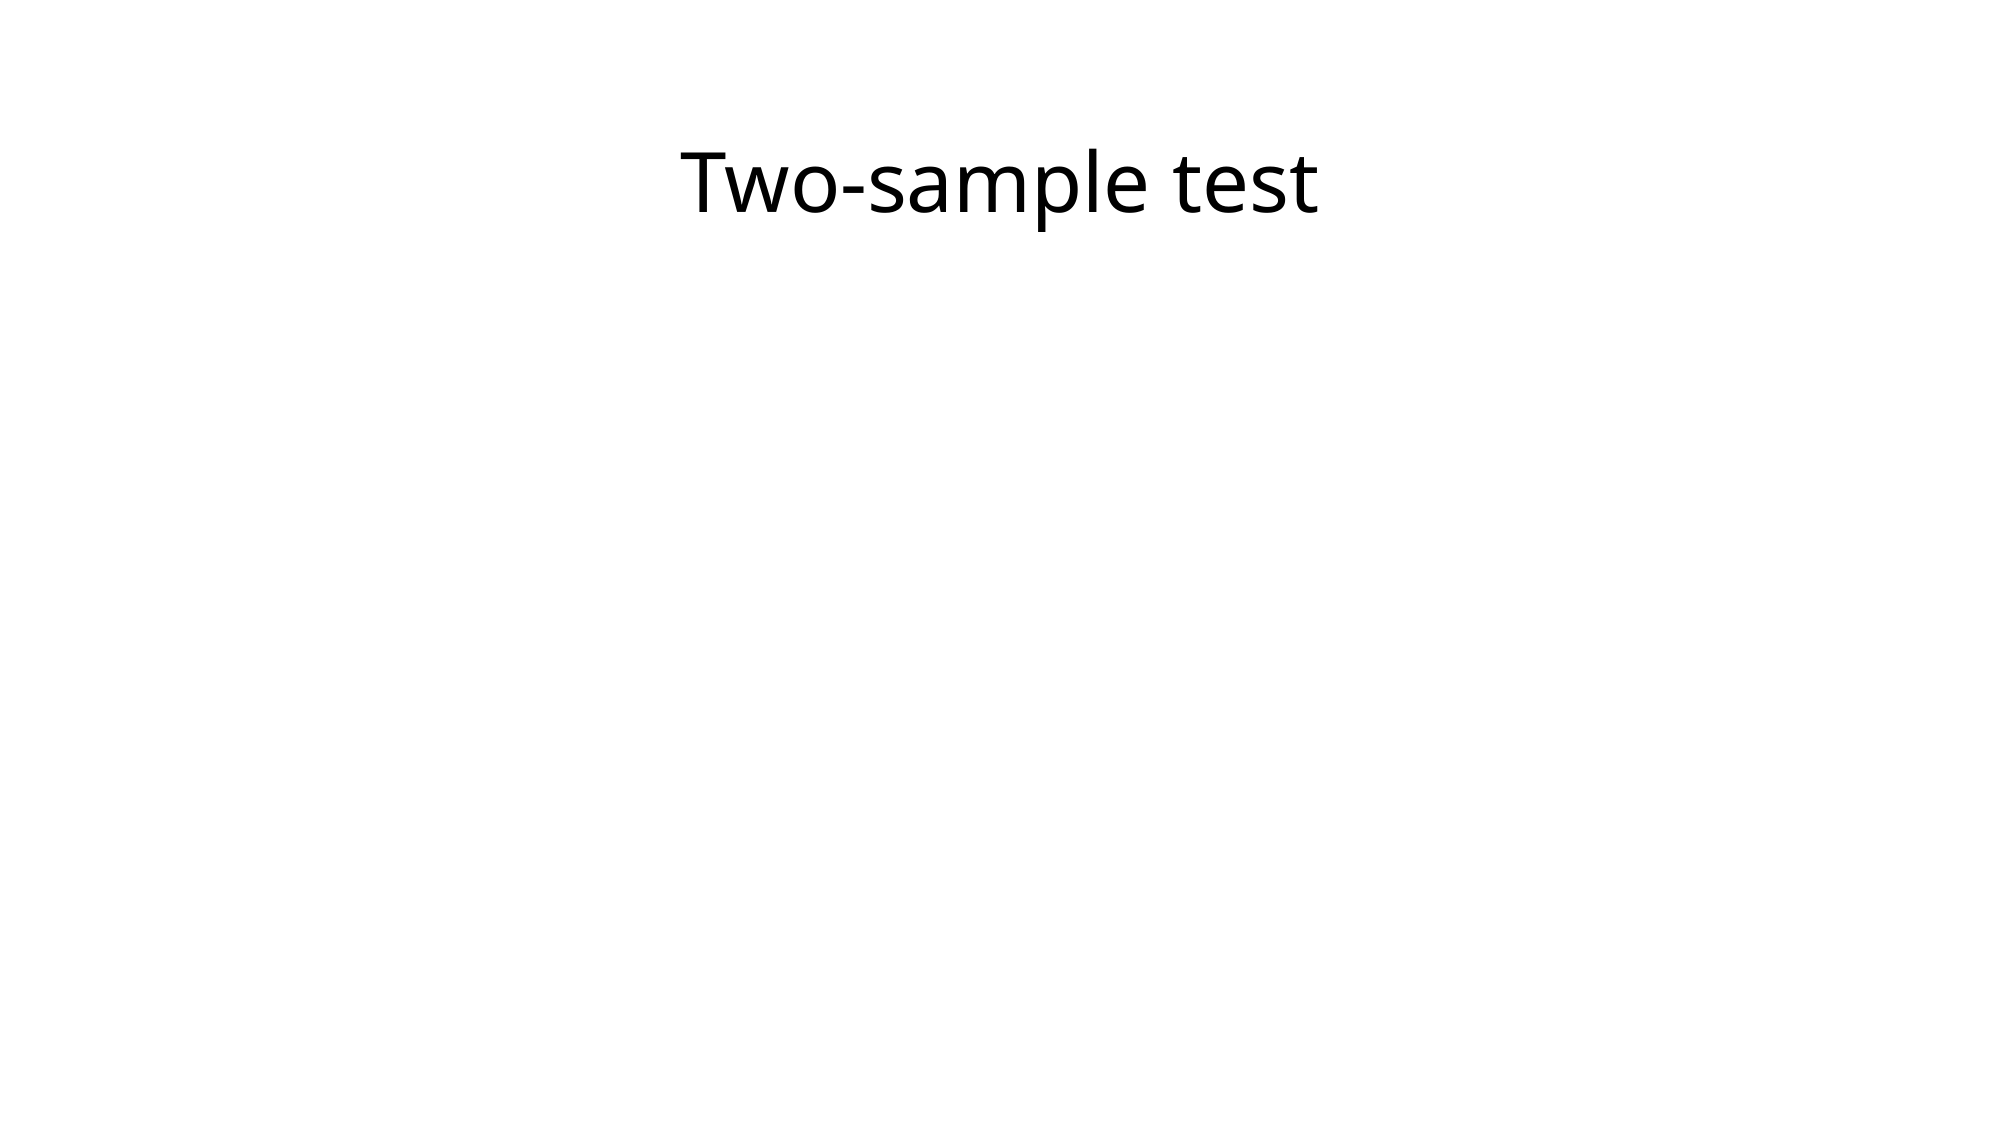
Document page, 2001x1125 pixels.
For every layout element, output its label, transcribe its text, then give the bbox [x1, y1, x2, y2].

title Two-sample test [0, 92, 2000, 278]
